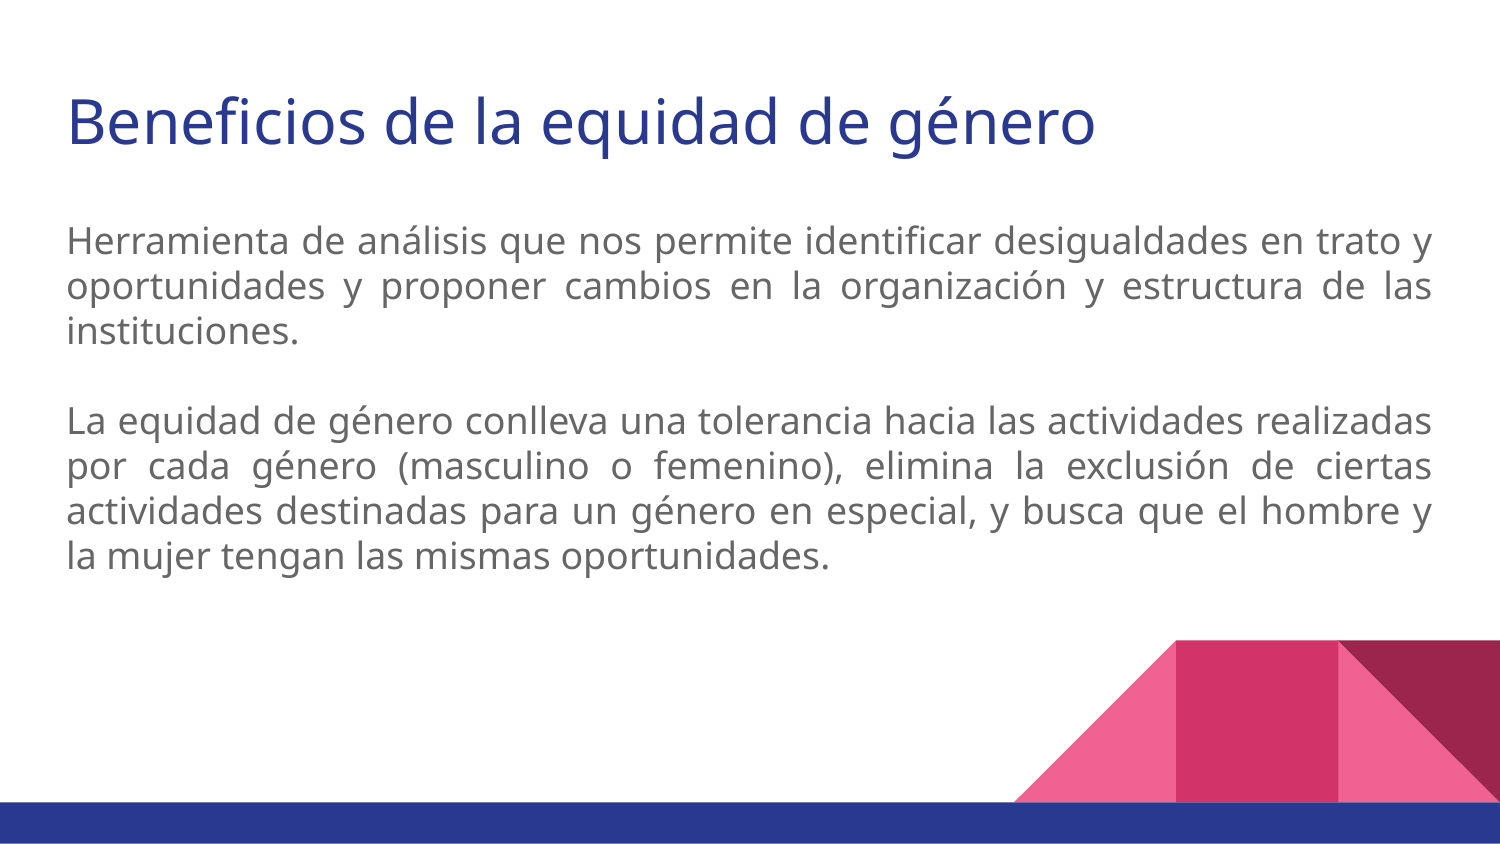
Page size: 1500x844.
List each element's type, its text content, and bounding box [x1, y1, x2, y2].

list Herramienta de análisis que nos permite identificar desigualdades en trato y oportunidades y proponer cambios en la organización y estructura de las instituciones. La equidad de género conlleva una tolerancia hacia las actividades realizadas por cada género (masculino o femenino), elimina la exclusión de ciertas actividades destinadas para un género en especial, y busca que el hombre y la mujer tengan las mismas oportunidades. [51, 201, 1449, 750]
title Beneficios de la equidad de género [51, 67, 1449, 167]
